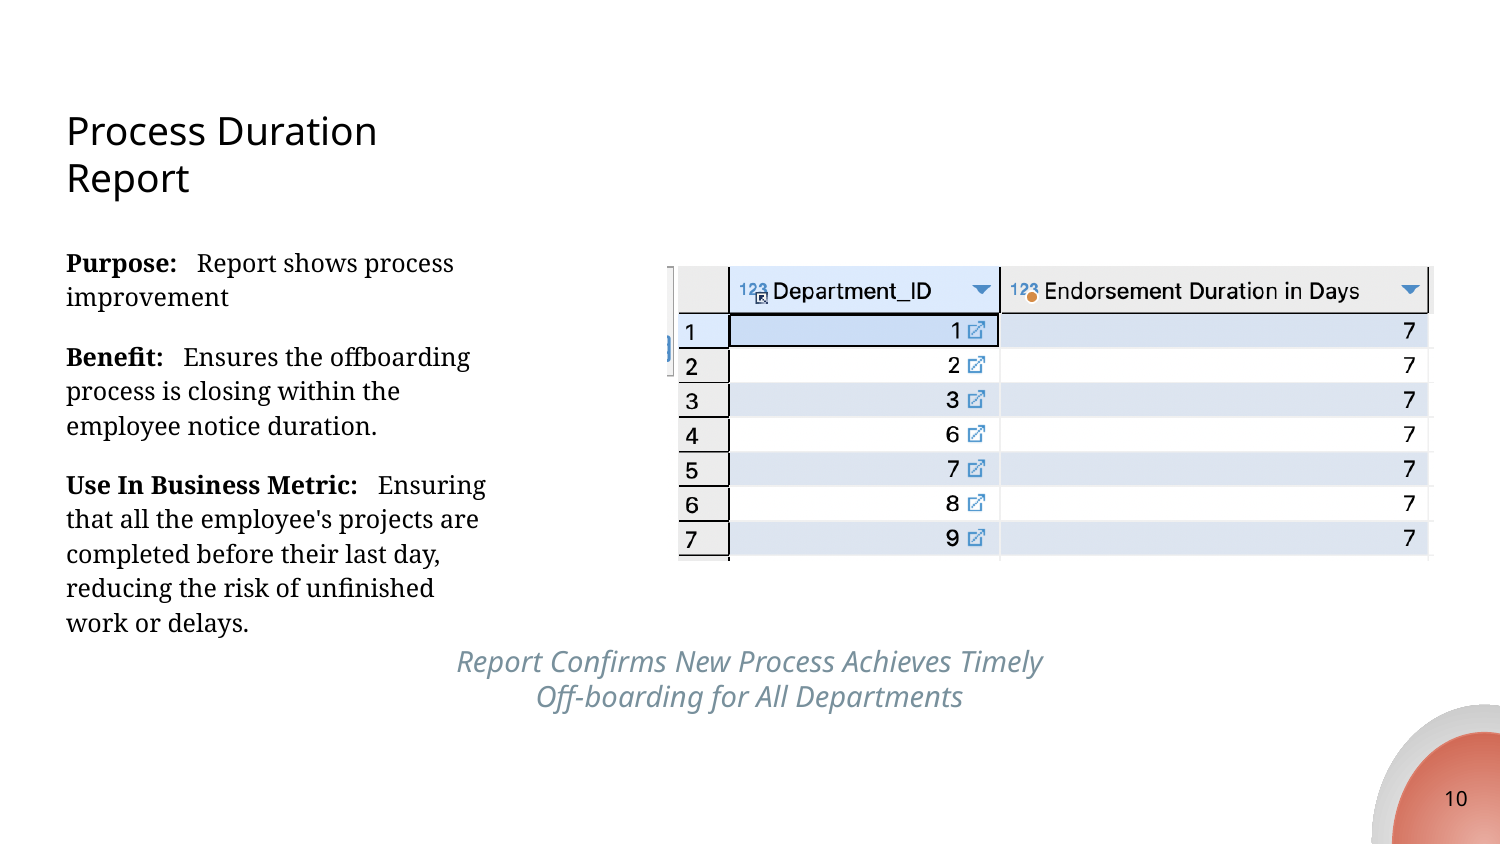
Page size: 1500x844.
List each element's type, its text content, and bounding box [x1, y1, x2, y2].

title Process Duration Report [51, 91, 512, 216]
picture [667, 262, 1434, 561]
slide_number 10 [1392, 767, 1483, 833]
list Purpose: Report shows process improvement Benefit: Ensures the offboarding process is closing within the employee notice duration. Use In Business Metric: Ensuring that all the employee's projects are completed before their last day, reducing the risk of unfinished work or delays. [51, 227, 512, 750]
text_box Report Confirms New Process Achieves Timely Off-boarding for All Departments [418, 628, 1082, 729]
